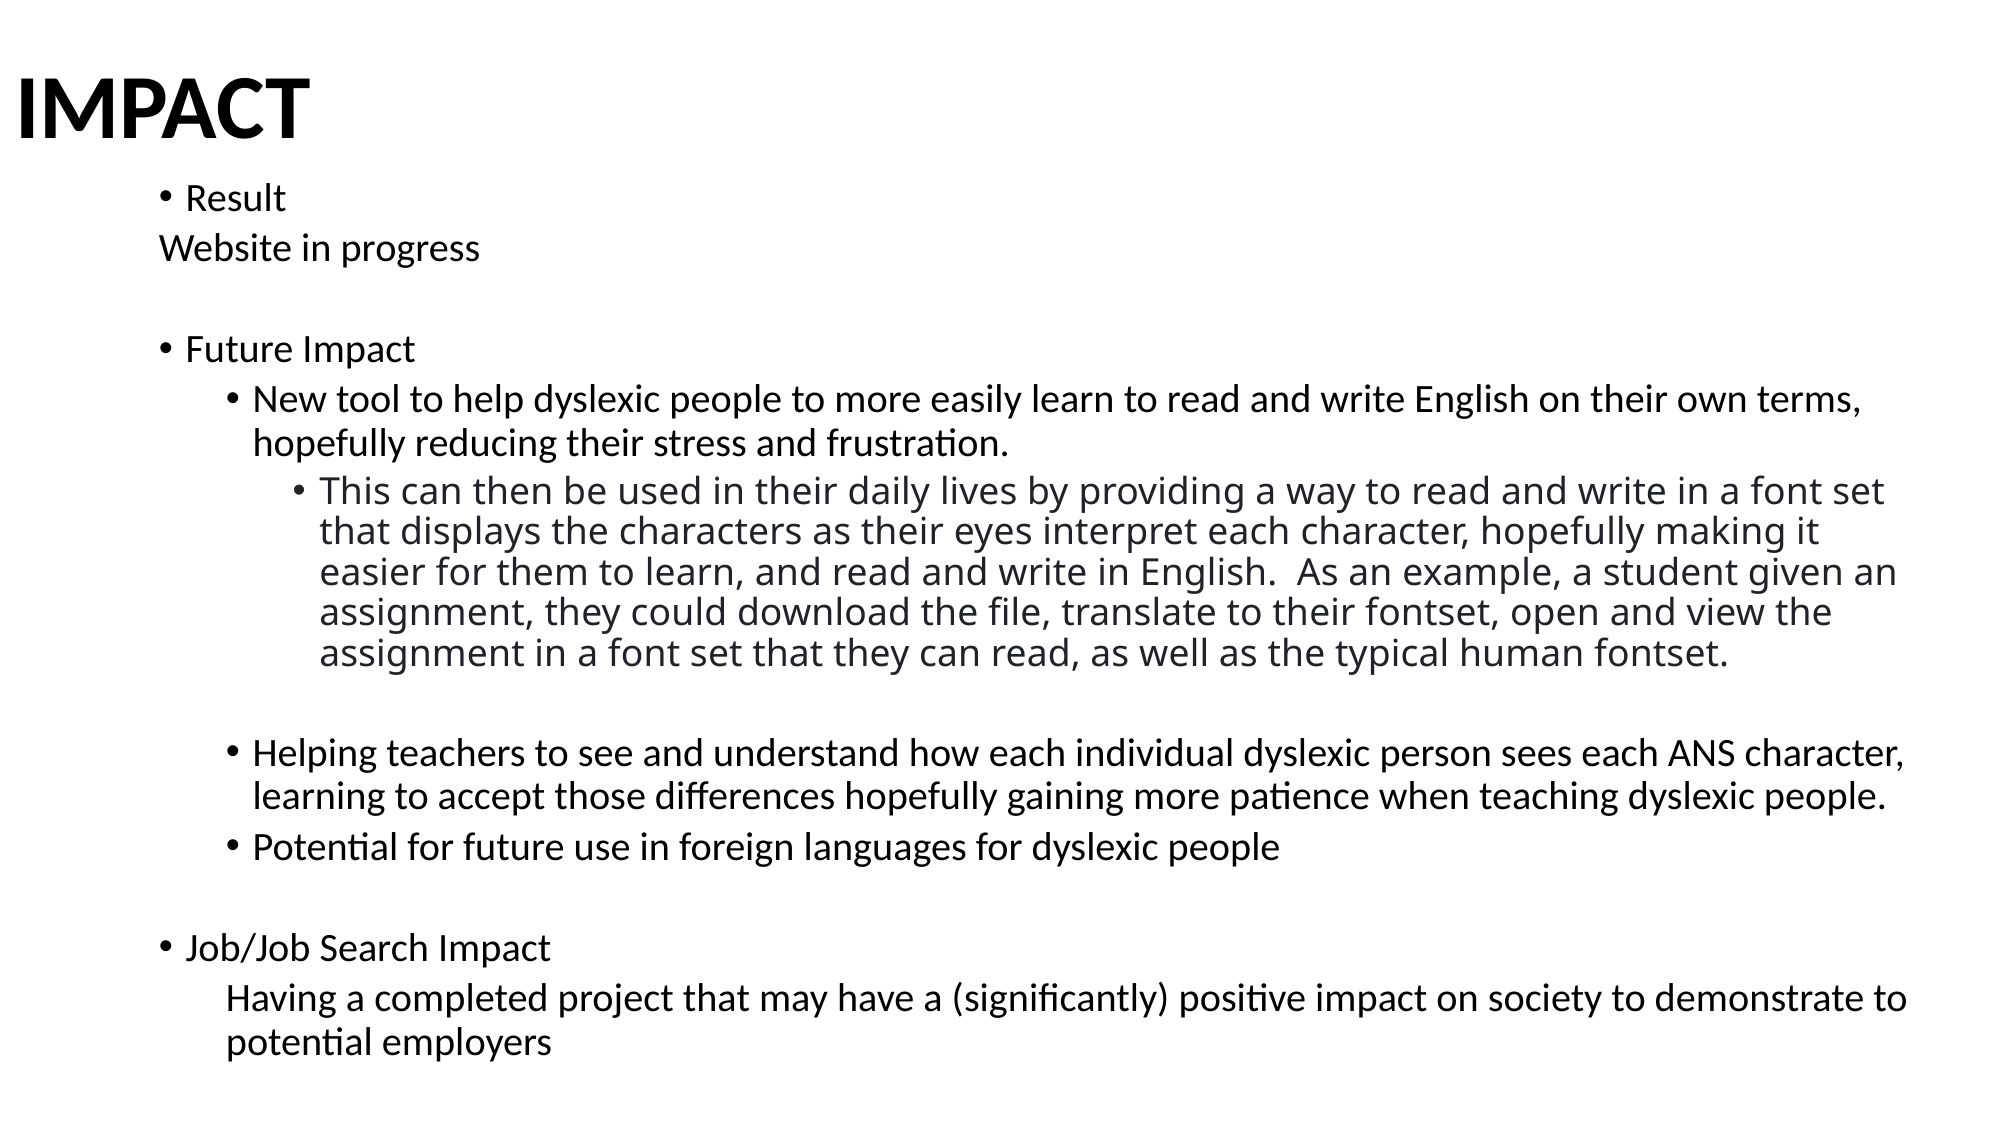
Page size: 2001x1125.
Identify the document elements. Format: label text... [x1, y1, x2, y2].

list Result Website in progress Future Impact New tool to help dyslexic people to more easily learn to read and write English on their own terms, hopefully reducing their stress and frustration. This can then be used in their daily lives by providing a way to read and write in a font set that displays the characters as their eyes interpret each character, hopefully making it easier for them to learn, and read and write in English. As an example, a student given an assignment, they could download the file, translate to their fontset, open and view the assignment in a font set that they can read, as well as the typical human fontset. Helping teachers to see and understand how each individual dyslexic person sees each ANS character, learning to accept those differences hopefully gaining more patience when teaching dyslexic people. Potential for future use in foreign languages for dyslexic people Job/Job Search Impact Having a completed project that may have a (significantly) positive impact on society to demonstrate to potential employers [139, 168, 1938, 1125]
title IMPACT [0, 0, 1725, 218]
